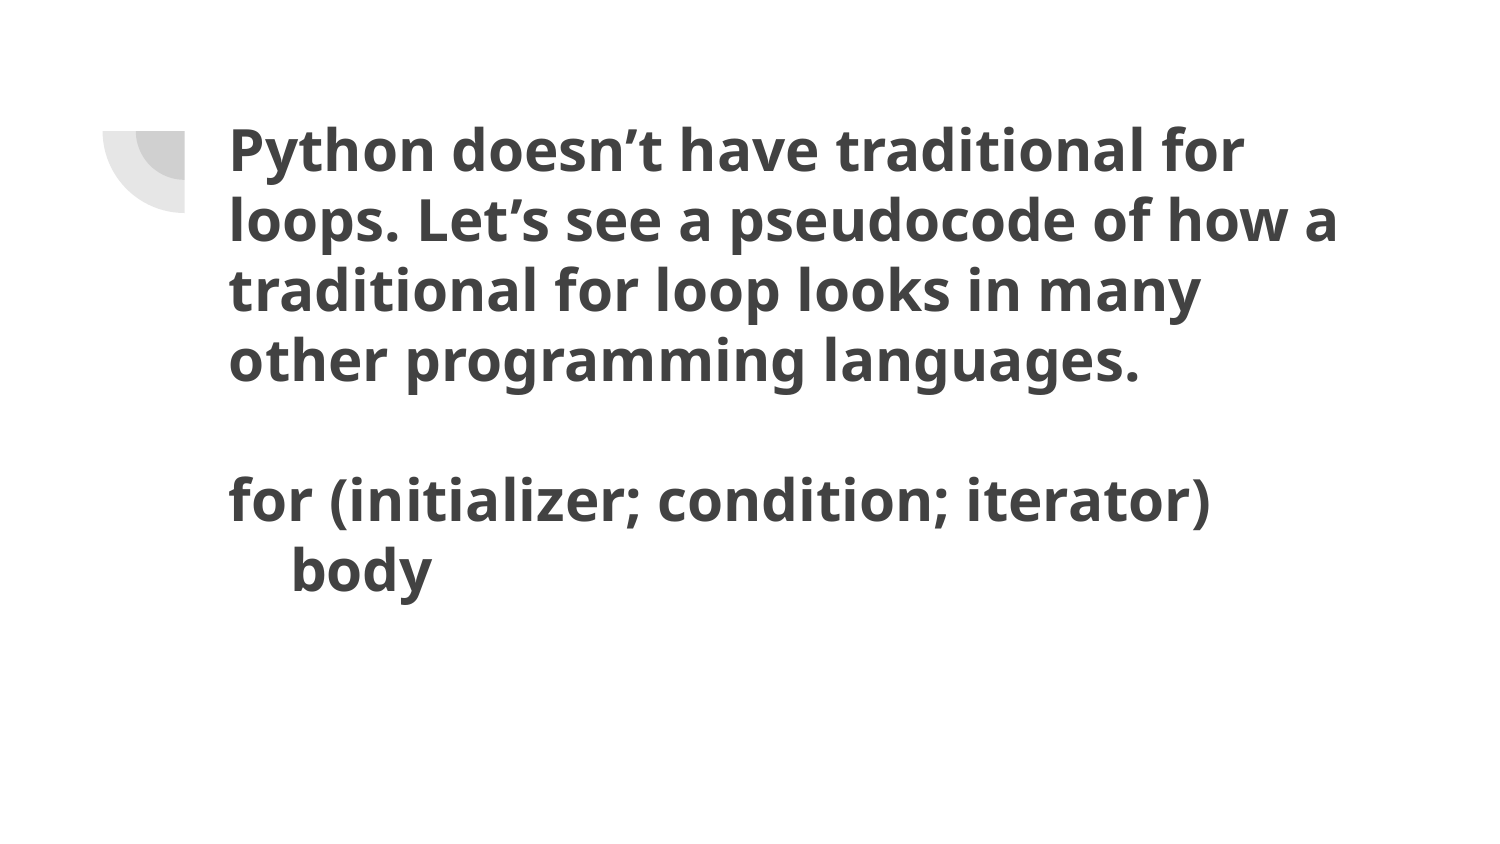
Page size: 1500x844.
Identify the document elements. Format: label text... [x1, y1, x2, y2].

title Python doesn’t have traditional for loops. Let’s see a pseudocode of how a traditional for loop looks in many other programming languages. for (initializer; condition; iterator) body [213, 98, 1368, 263]
